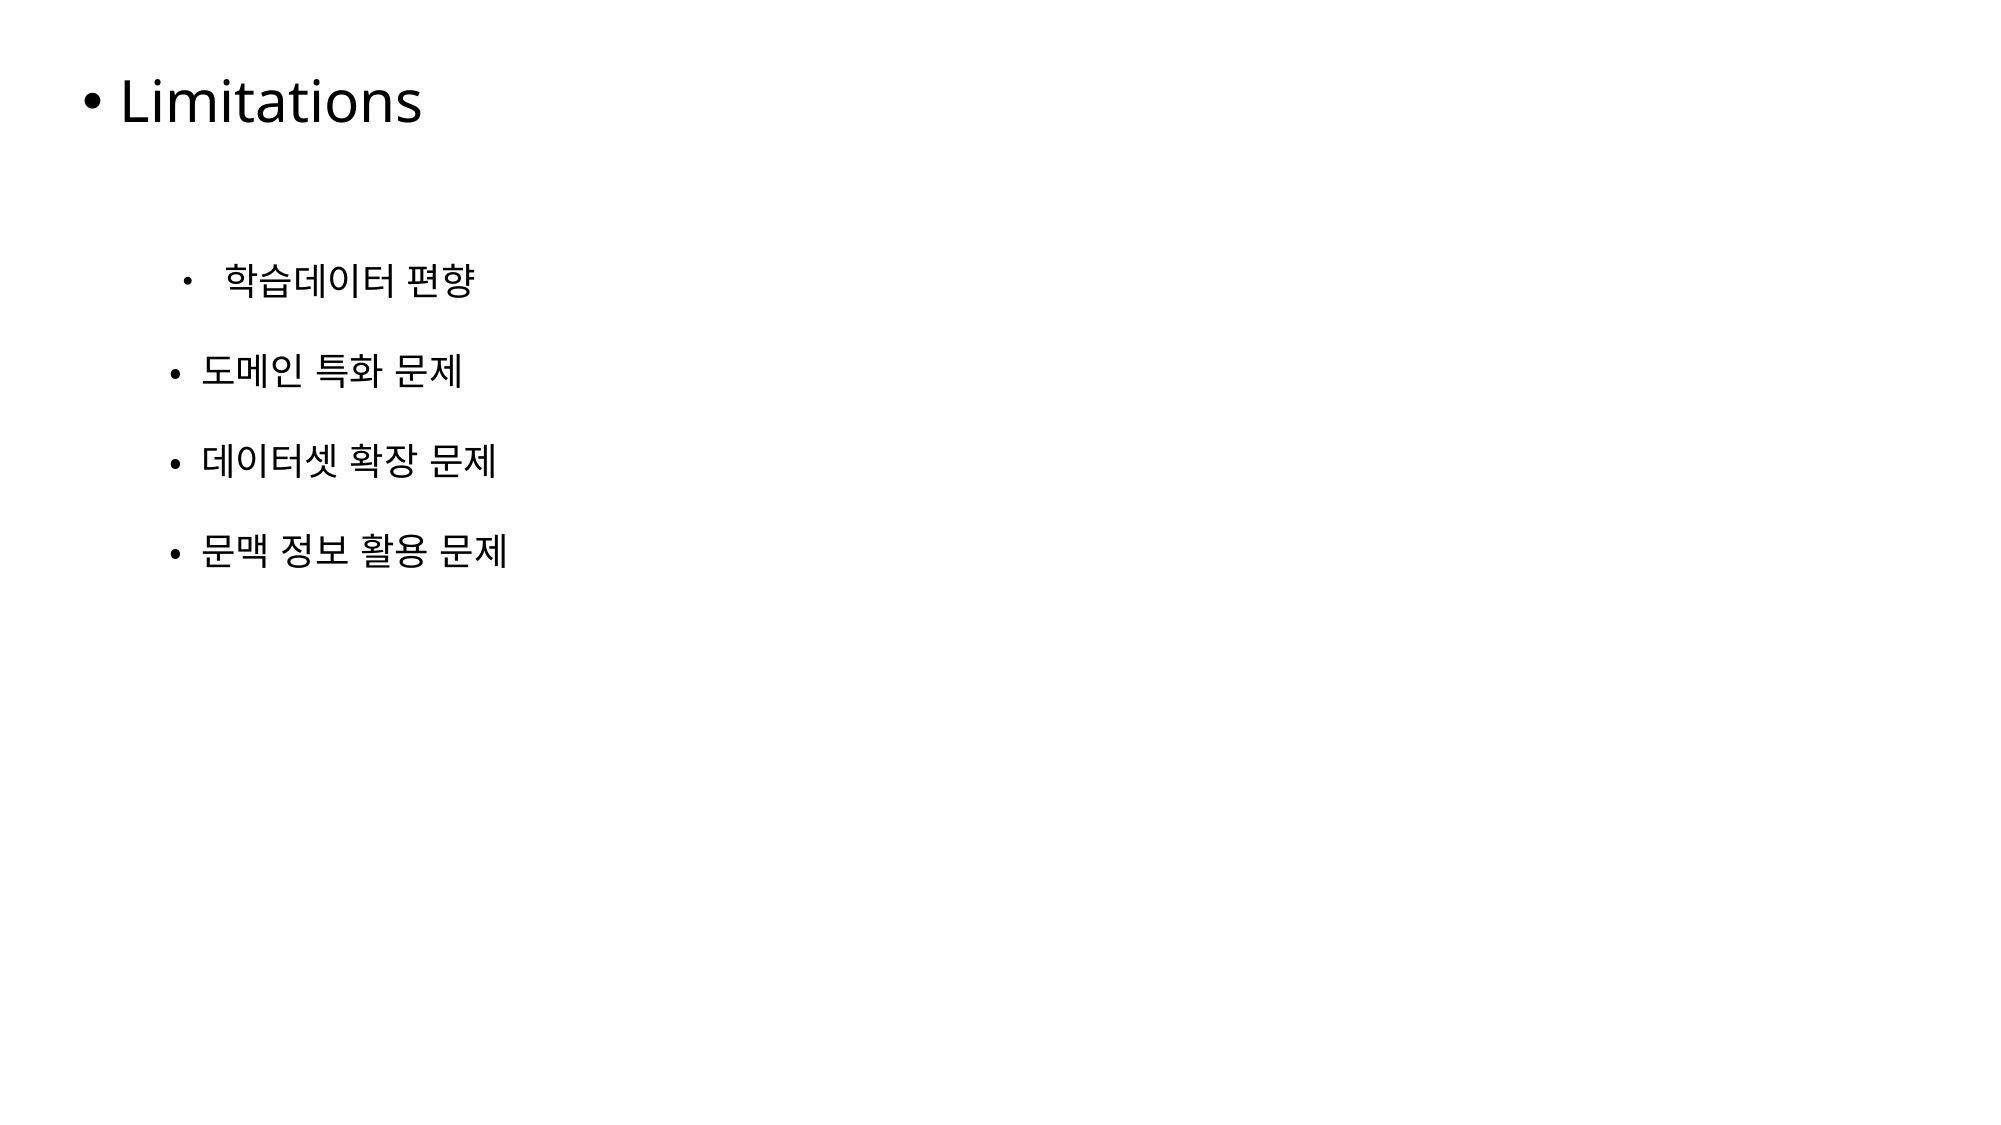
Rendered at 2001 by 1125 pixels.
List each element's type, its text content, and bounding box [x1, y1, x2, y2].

text_box • 학습데이터 편향 • 도메인 특화 문제 • 데이터셋 확장 문제 • 문맥 정보 활용 문제 [154, 250, 524, 580]
text_box Limitations [67, 64, 1793, 779]
